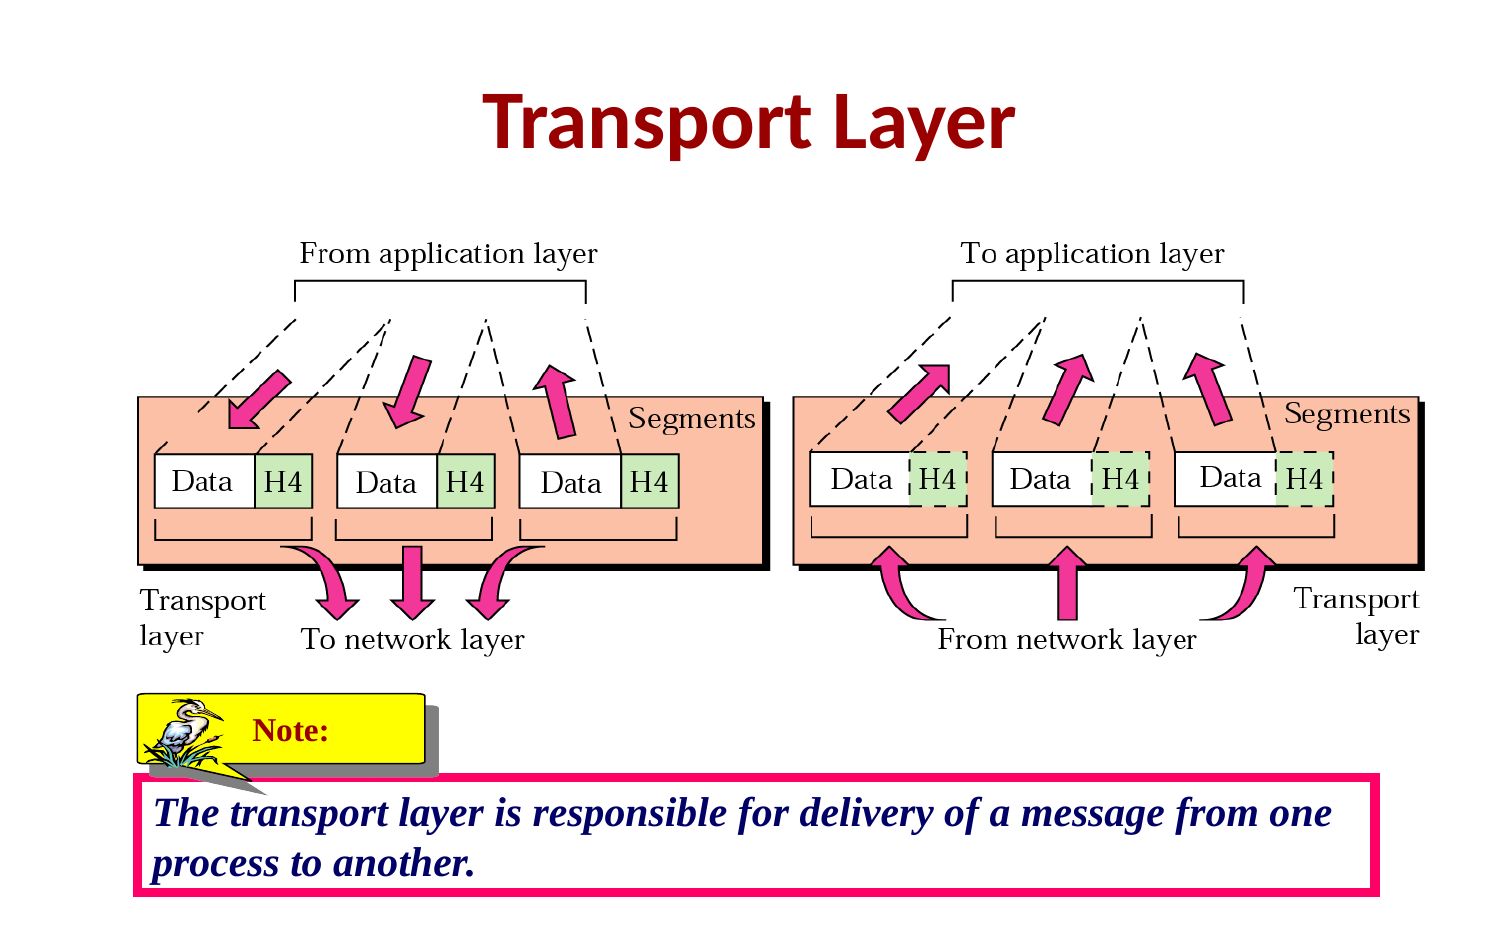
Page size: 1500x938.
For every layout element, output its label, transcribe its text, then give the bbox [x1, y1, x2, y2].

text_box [137, 693, 426, 782]
picture [137, 236, 1426, 657]
text_box The transport layer is responsible for delivery of a message from one process to another. [137, 777, 1375, 893]
title Transport Layer [75, 37, 1425, 194]
